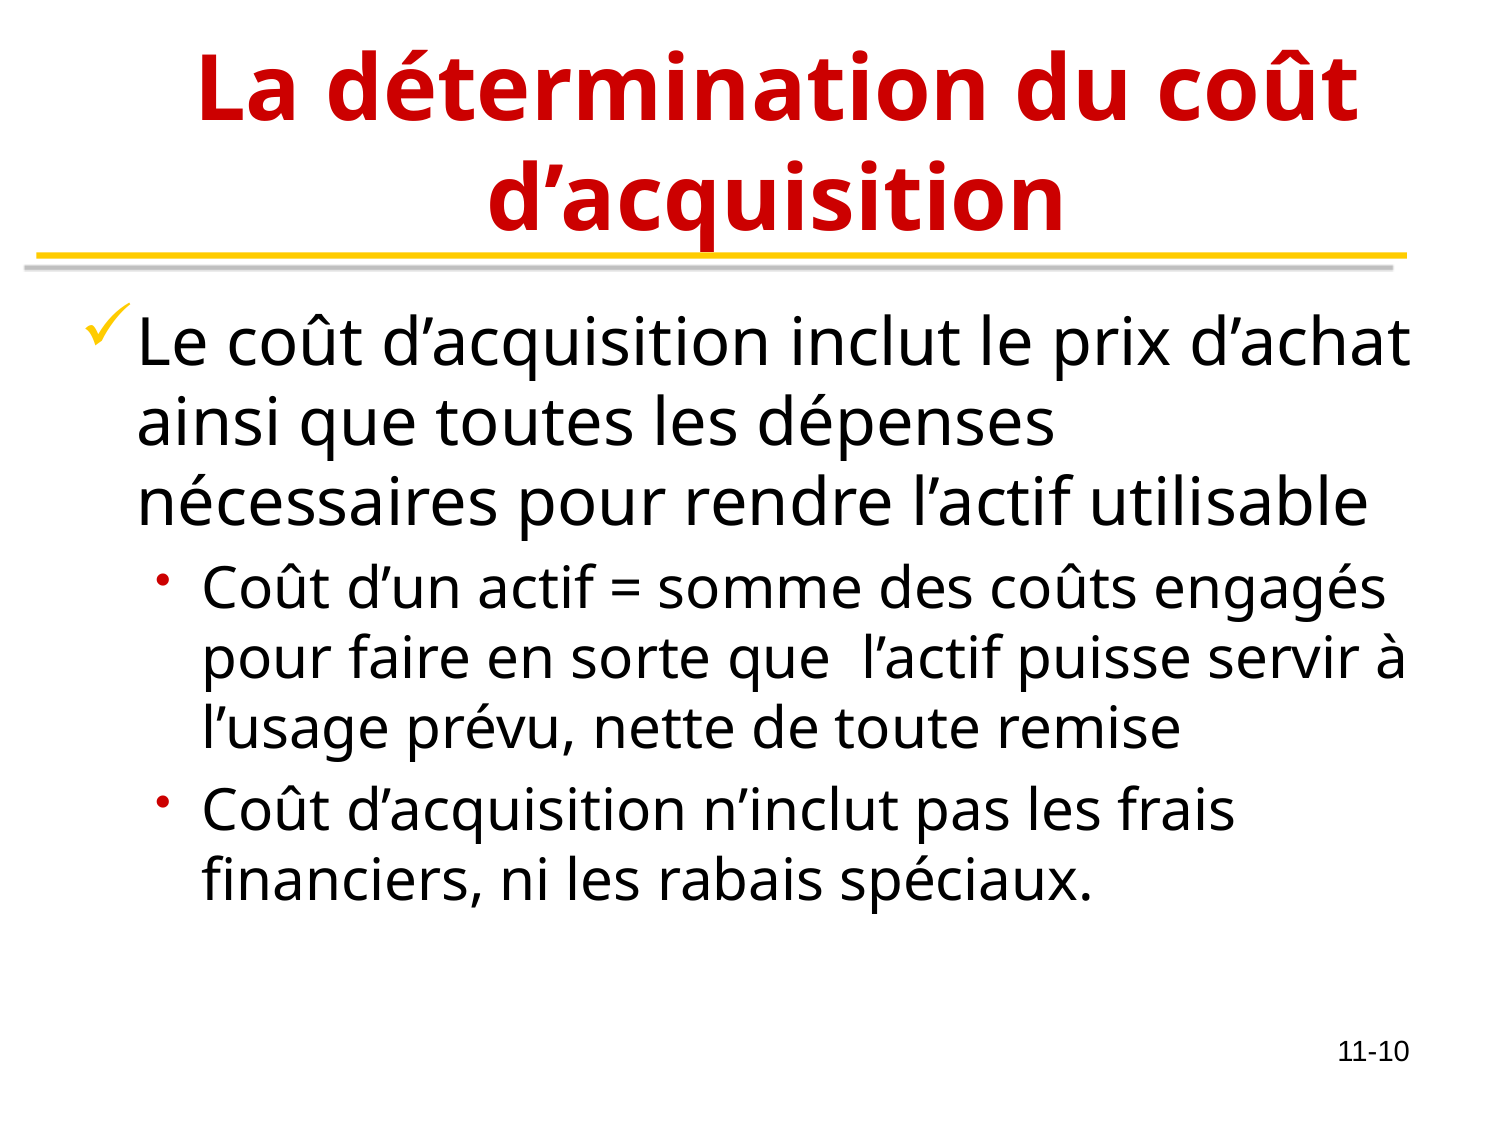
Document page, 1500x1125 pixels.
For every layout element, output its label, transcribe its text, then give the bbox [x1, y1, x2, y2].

list Le coût d’acquisition inclut le prix d’achat ainsi que toutes les dépenses nécessaires pour rendre l’actif utilisable Coût d’un actif = somme des coûts engagés pour faire en sorte que l’actif puisse servir à l’usage prévu, nette de toute remise Coût d’acquisition n’inclut pas les frais financiers, ni les rabais spéciaux. [65, 197, 1436, 988]
slide_number 11-10 [1074, 1024, 1425, 1103]
title La détermination du coût d’acquisition [75, 45, 1480, 233]
